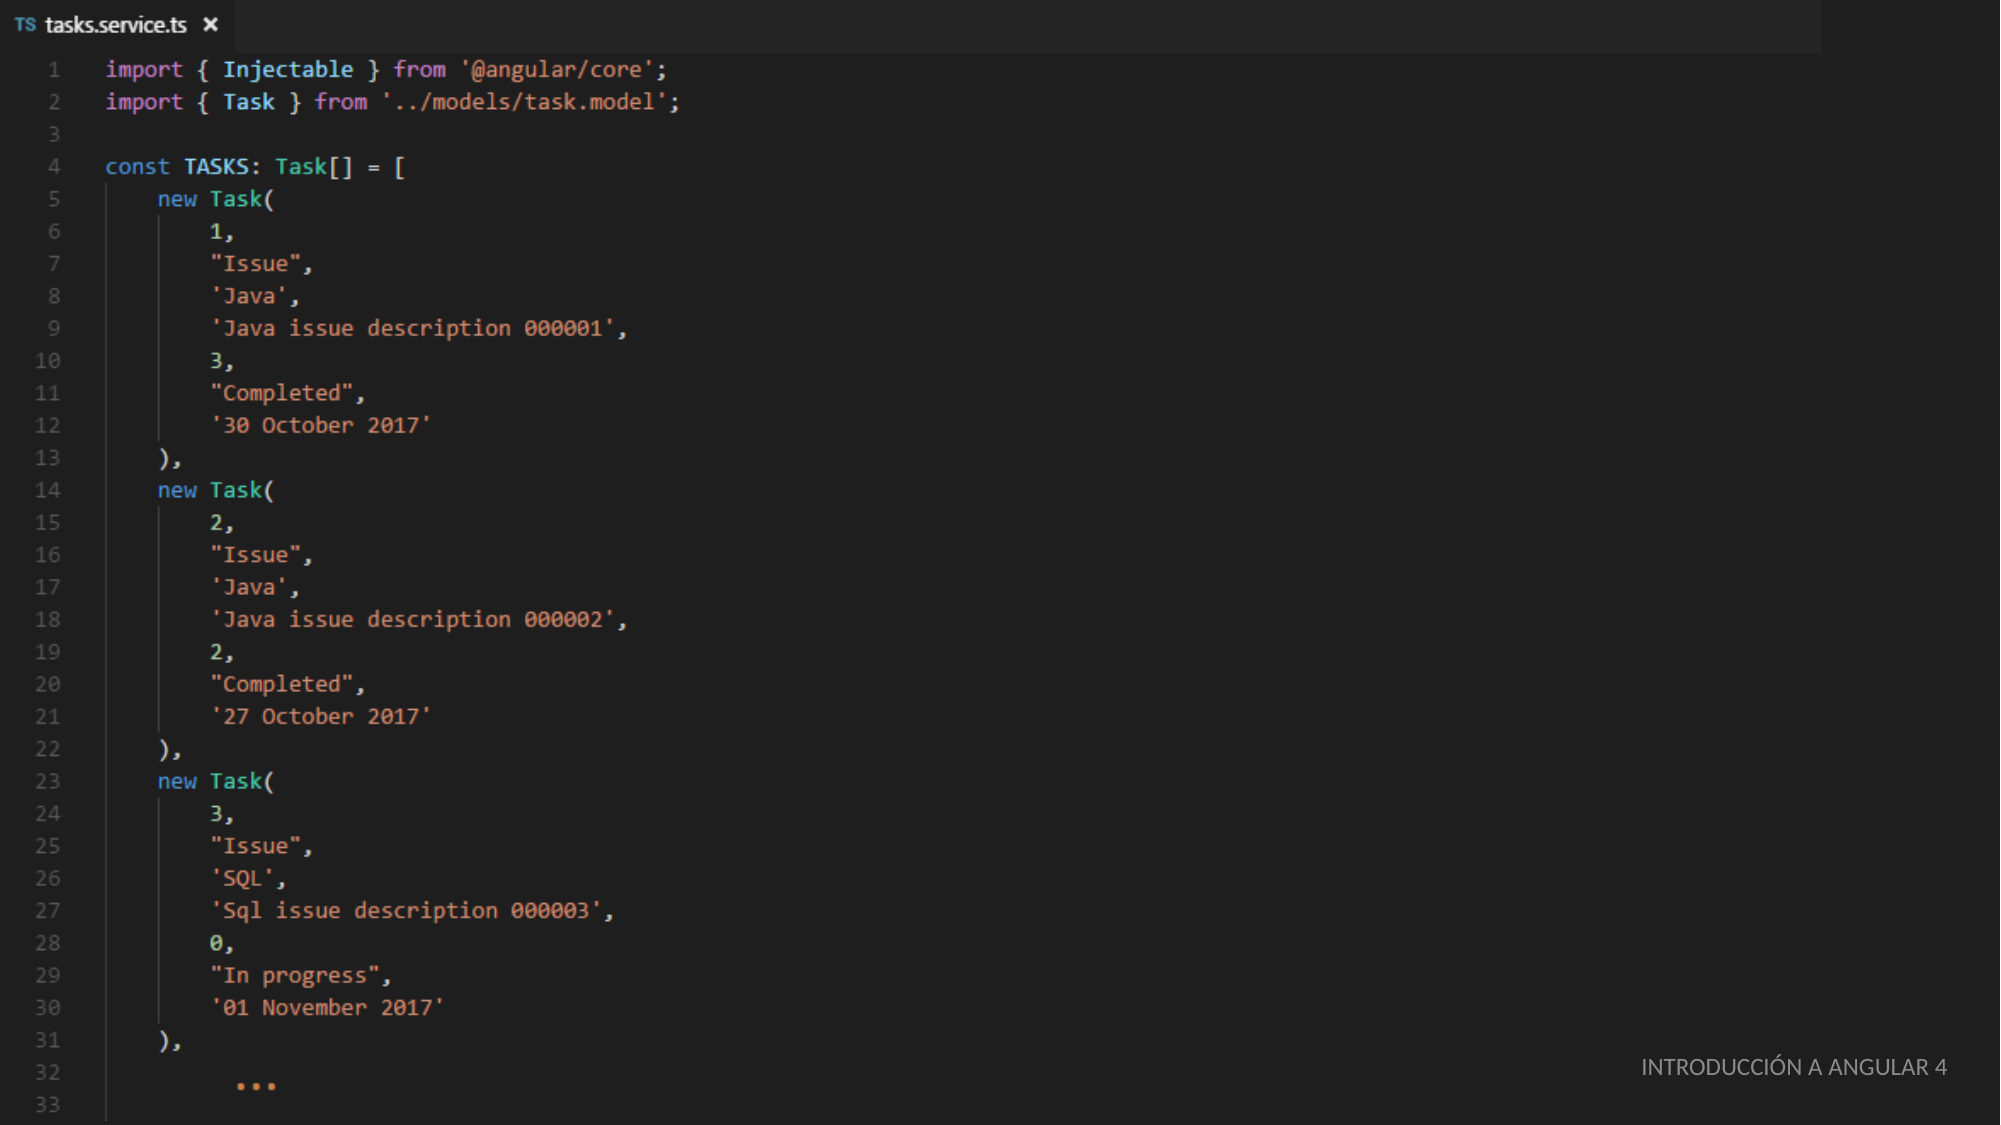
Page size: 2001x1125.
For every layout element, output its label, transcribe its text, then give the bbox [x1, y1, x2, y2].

footer INTRODUCCIÓN A ANGULAR 4 [1822, 1035, 1964, 1096]
picture [0, 0, 1822, 1121]
